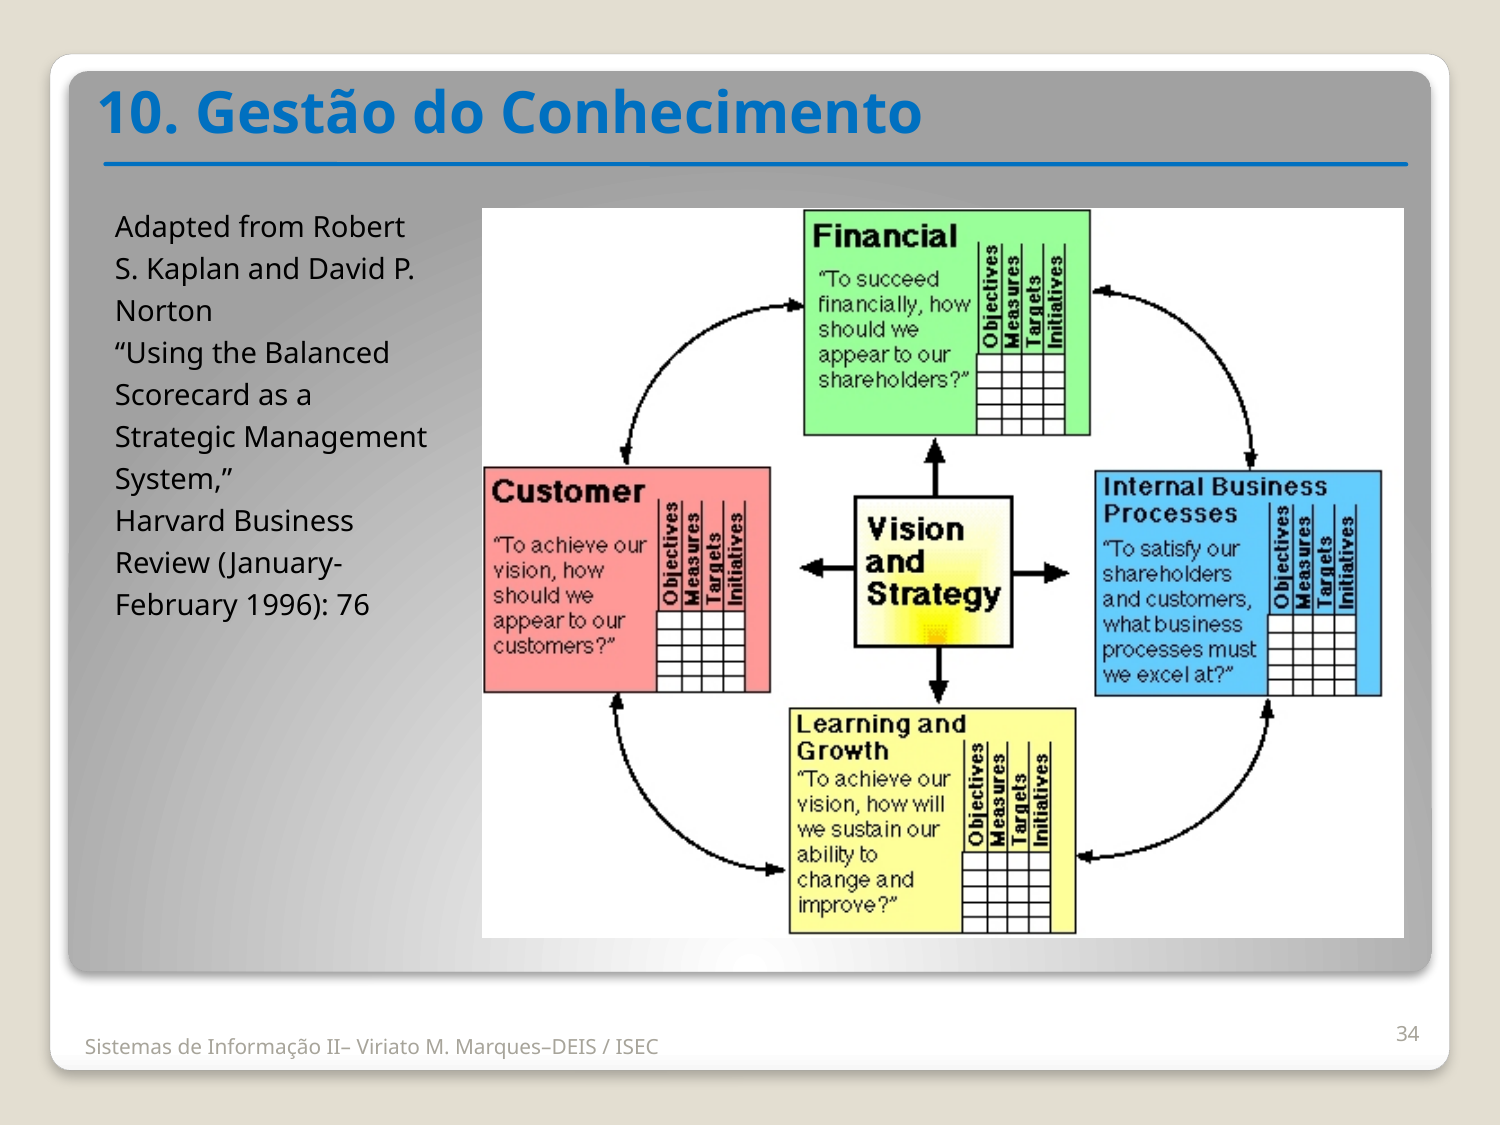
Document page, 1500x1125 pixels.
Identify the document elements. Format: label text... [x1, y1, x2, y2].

picture [482, 207, 1405, 938]
text_box Adapted from Robert S. Kaplan and David P. Norton “Using the Balanced Scorecard as a Strategic Management System,” Harvard Business Review (January-February 1996): 76 [100, 194, 443, 671]
text_box 10. Gestão do Conhecimento [82, 70, 1393, 153]
slide_number 34 [1359, 996, 1435, 1056]
footer Sistemas de Informação II– Viriato M. Marques–DEIS / ISEC [70, 1006, 774, 1067]
